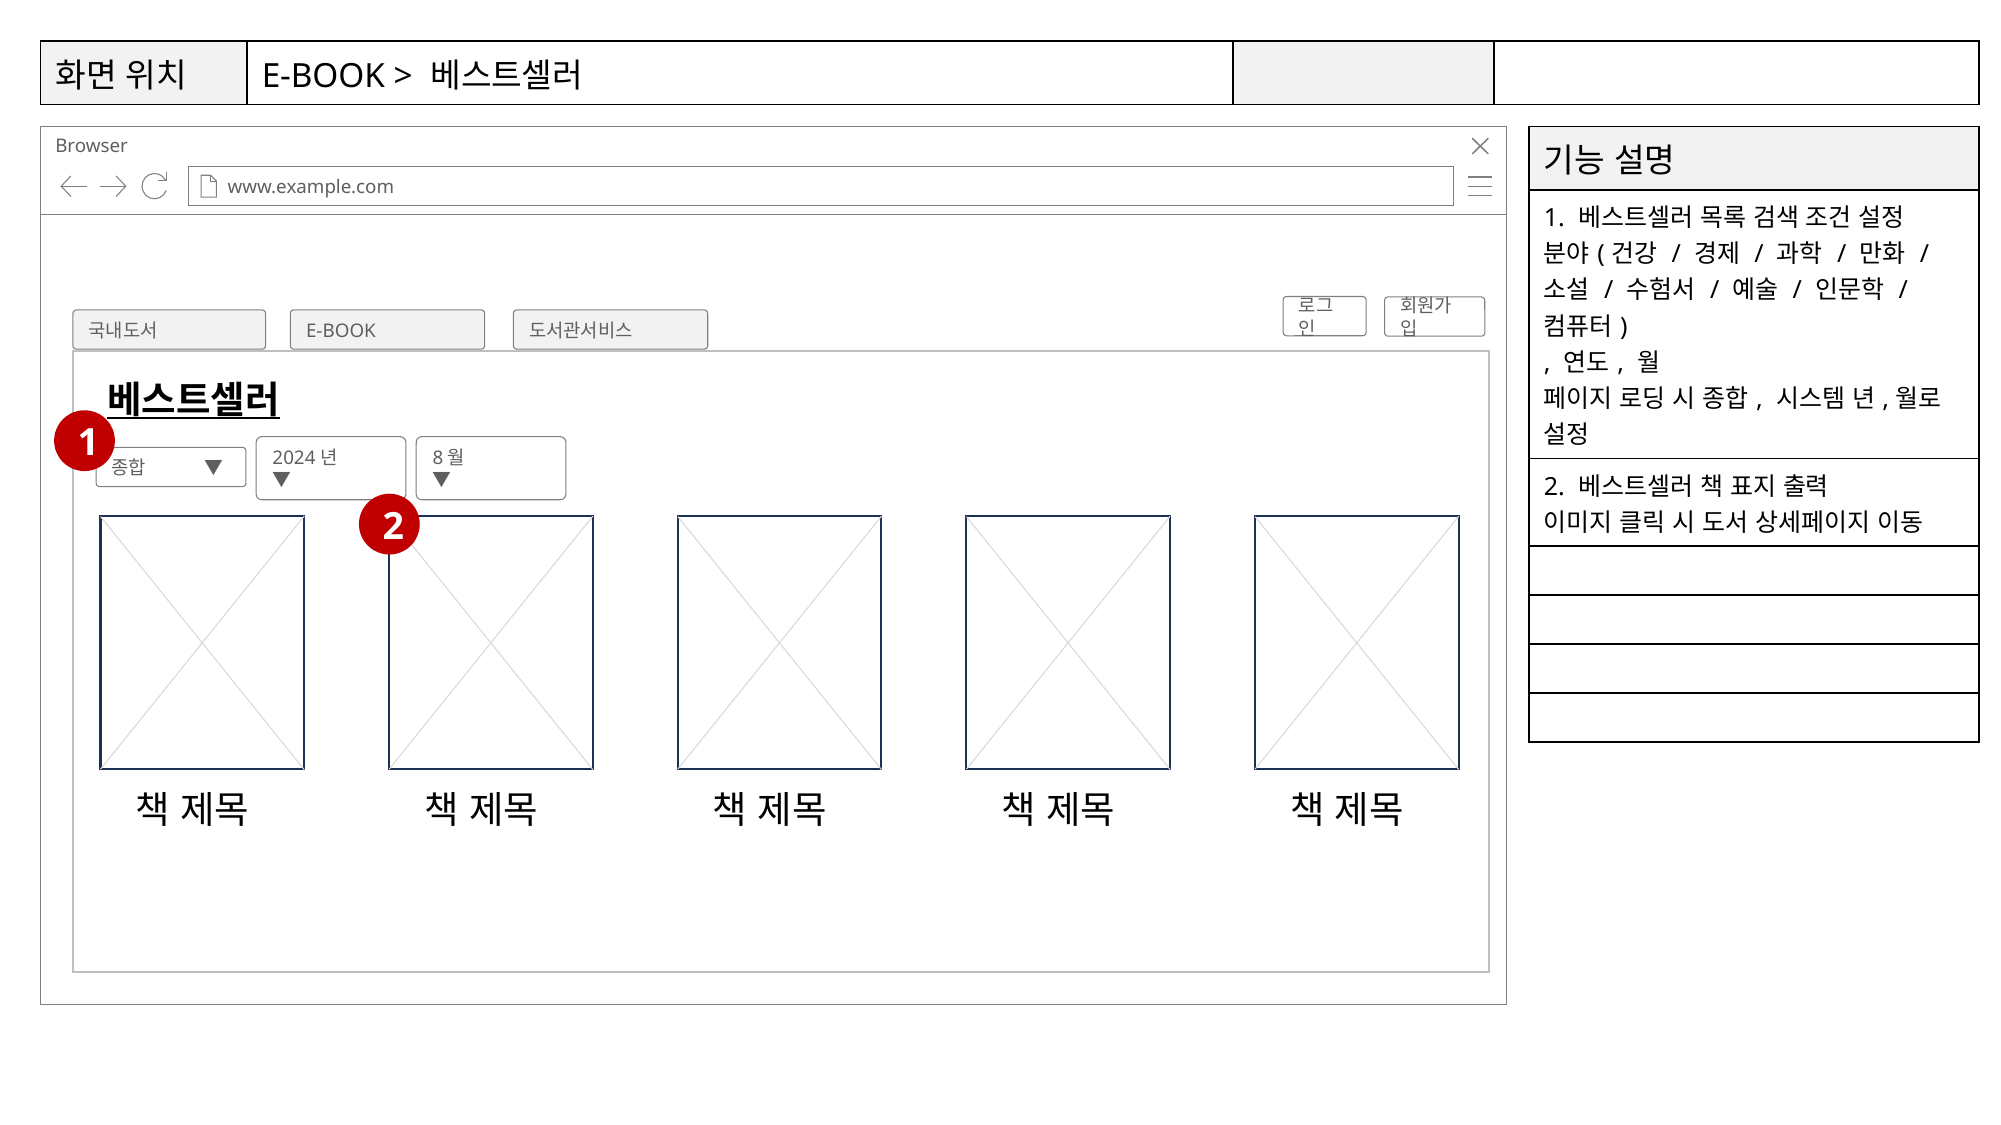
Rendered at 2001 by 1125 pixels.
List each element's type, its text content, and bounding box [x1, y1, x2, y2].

text_box 종합 ▼ [95, 446, 247, 488]
table_cell 2. 베스트셀러 책 표지 출력 이미지 클릭 시 도서 상세페이지 이동 [1530, 459, 1978, 545]
text_box E-BOOK [289, 308, 486, 350]
text_box 2024년 ▼ [255, 435, 407, 501]
table_header 화면 위치 [41, 42, 246, 104]
table_header E-BOOK > 베스트셀러 [248, 42, 1232, 104]
table_cell [1530, 596, 1978, 643]
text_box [966, 516, 1171, 839]
table_cell [1530, 645, 1978, 692]
text_box [72, 350, 1490, 973]
table_header [1495, 42, 1978, 104]
text_box 국내도서 [71, 308, 267, 350]
text_box 2 [357, 492, 420, 556]
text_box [389, 516, 593, 839]
table_cell [1530, 547, 1978, 594]
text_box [100, 516, 305, 839]
text_box 8월 ▼ [415, 435, 567, 501]
text_box 로그인 [1282, 295, 1368, 337]
table_header 기능 설명 [1530, 127, 1978, 189]
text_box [677, 516, 882, 839]
text_box 베스트셀러 [92, 368, 295, 429]
table_cell [1530, 694, 1978, 741]
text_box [1255, 516, 1459, 839]
text_box 회원가입 [1383, 295, 1486, 338]
text_box 1 [53, 409, 116, 473]
table_cell 1. 베스트셀러 목록 검색 조건 설정 분야(건강 / 경제 / 과학 / 만화 / 소설 / 수험서 / 예술 / 인문학 / 컴퓨터) , 연도, 월 페이지 로딩 시 종합, 시스템 년,월로 설정 [1530, 191, 1978, 458]
text_box 도서관서비스 [512, 308, 709, 350]
table_header [1234, 42, 1493, 104]
